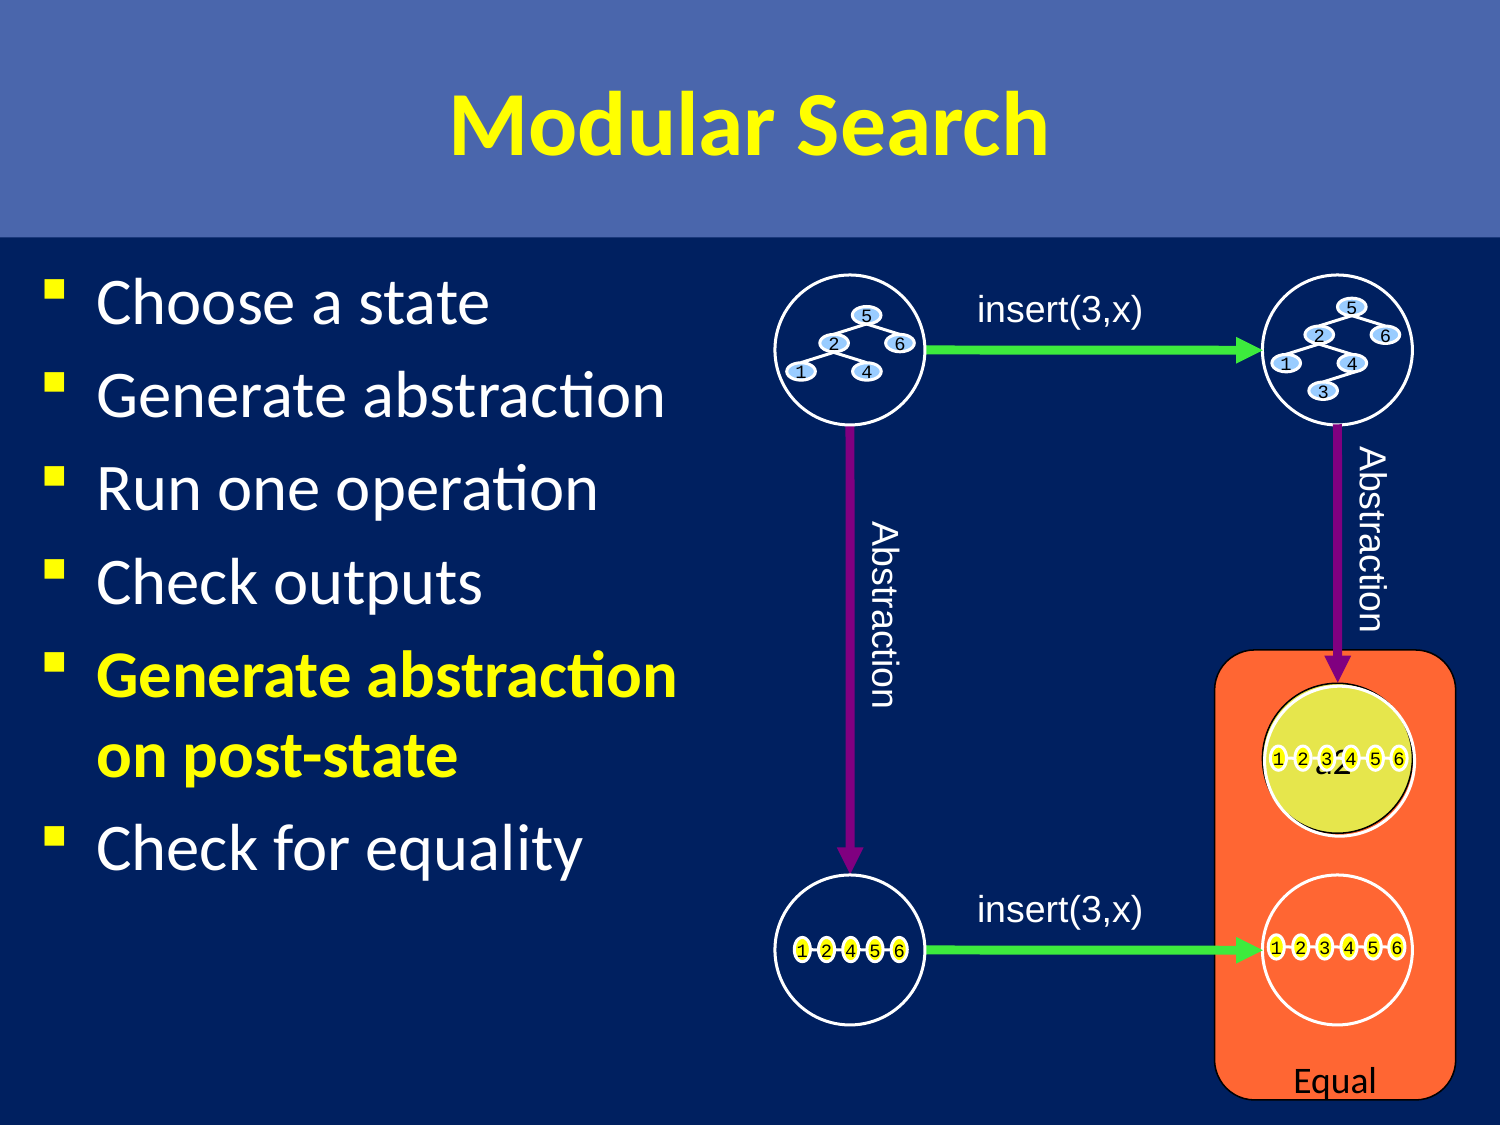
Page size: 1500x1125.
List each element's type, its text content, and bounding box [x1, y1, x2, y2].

text_box insert(3,x) [962, 875, 1188, 932]
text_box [1264, 685, 1415, 837]
title Modular Search [0, 0, 1500, 238]
text_box [790, 274, 910, 304]
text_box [774, 874, 926, 1026]
text_box [783, 385, 917, 425]
list Choose a state Generate abstraction Run one operation Check outputs Generate abstraction on post-state Check for equality [24, 249, 713, 1113]
text_box Abstraction [1342, 433, 1408, 658]
text_box [919, 320, 925, 380]
text_box Abstraction [854, 507, 920, 733]
text_box Equal [1214, 649, 1456, 1100]
text_box [774, 320, 781, 380]
text_box insert(3,x) [962, 275, 1188, 332]
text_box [1262, 874, 1413, 1026]
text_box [1262, 274, 1413, 425]
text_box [786, 306, 915, 380]
